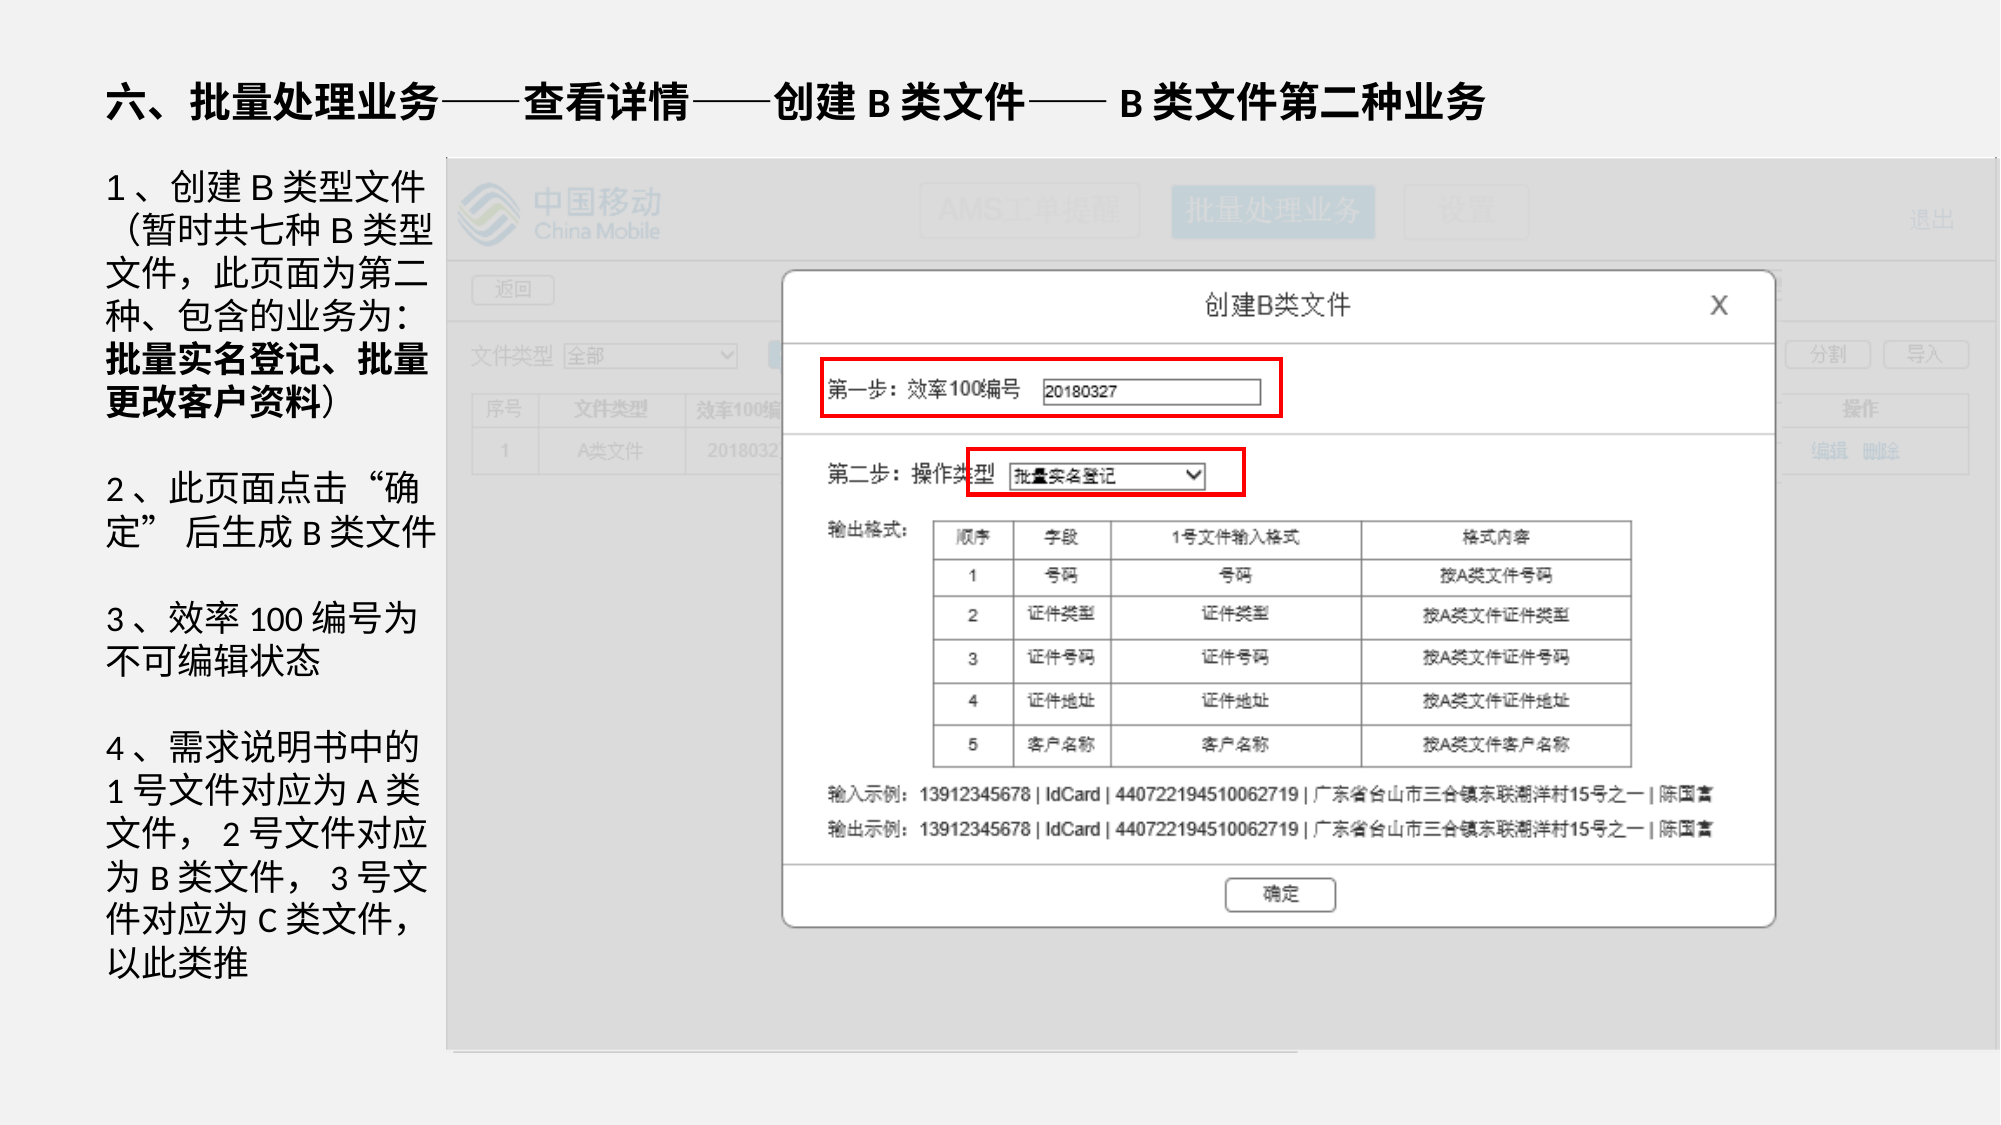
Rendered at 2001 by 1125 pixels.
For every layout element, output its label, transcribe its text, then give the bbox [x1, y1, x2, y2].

text_box 六、批量处理业务——查看详情——创建B类文件——B类文件第二种业务 [90, 68, 1688, 149]
text_box 1、创建B类型文件 （暂时共七种B类型文件，此页面为第二种、包含的业务为：批量实名登记、批量更改客户资料） 2、此页面点击“确定” 后生成B类文件 3、效率100编号为不可编辑状态 4、需求说明书中的1号文件对应为A类文件，2号文件对应为B类文件，3号文件对应为C类文件，以此类推 [90, 156, 455, 1027]
picture [446, 157, 2000, 1053]
